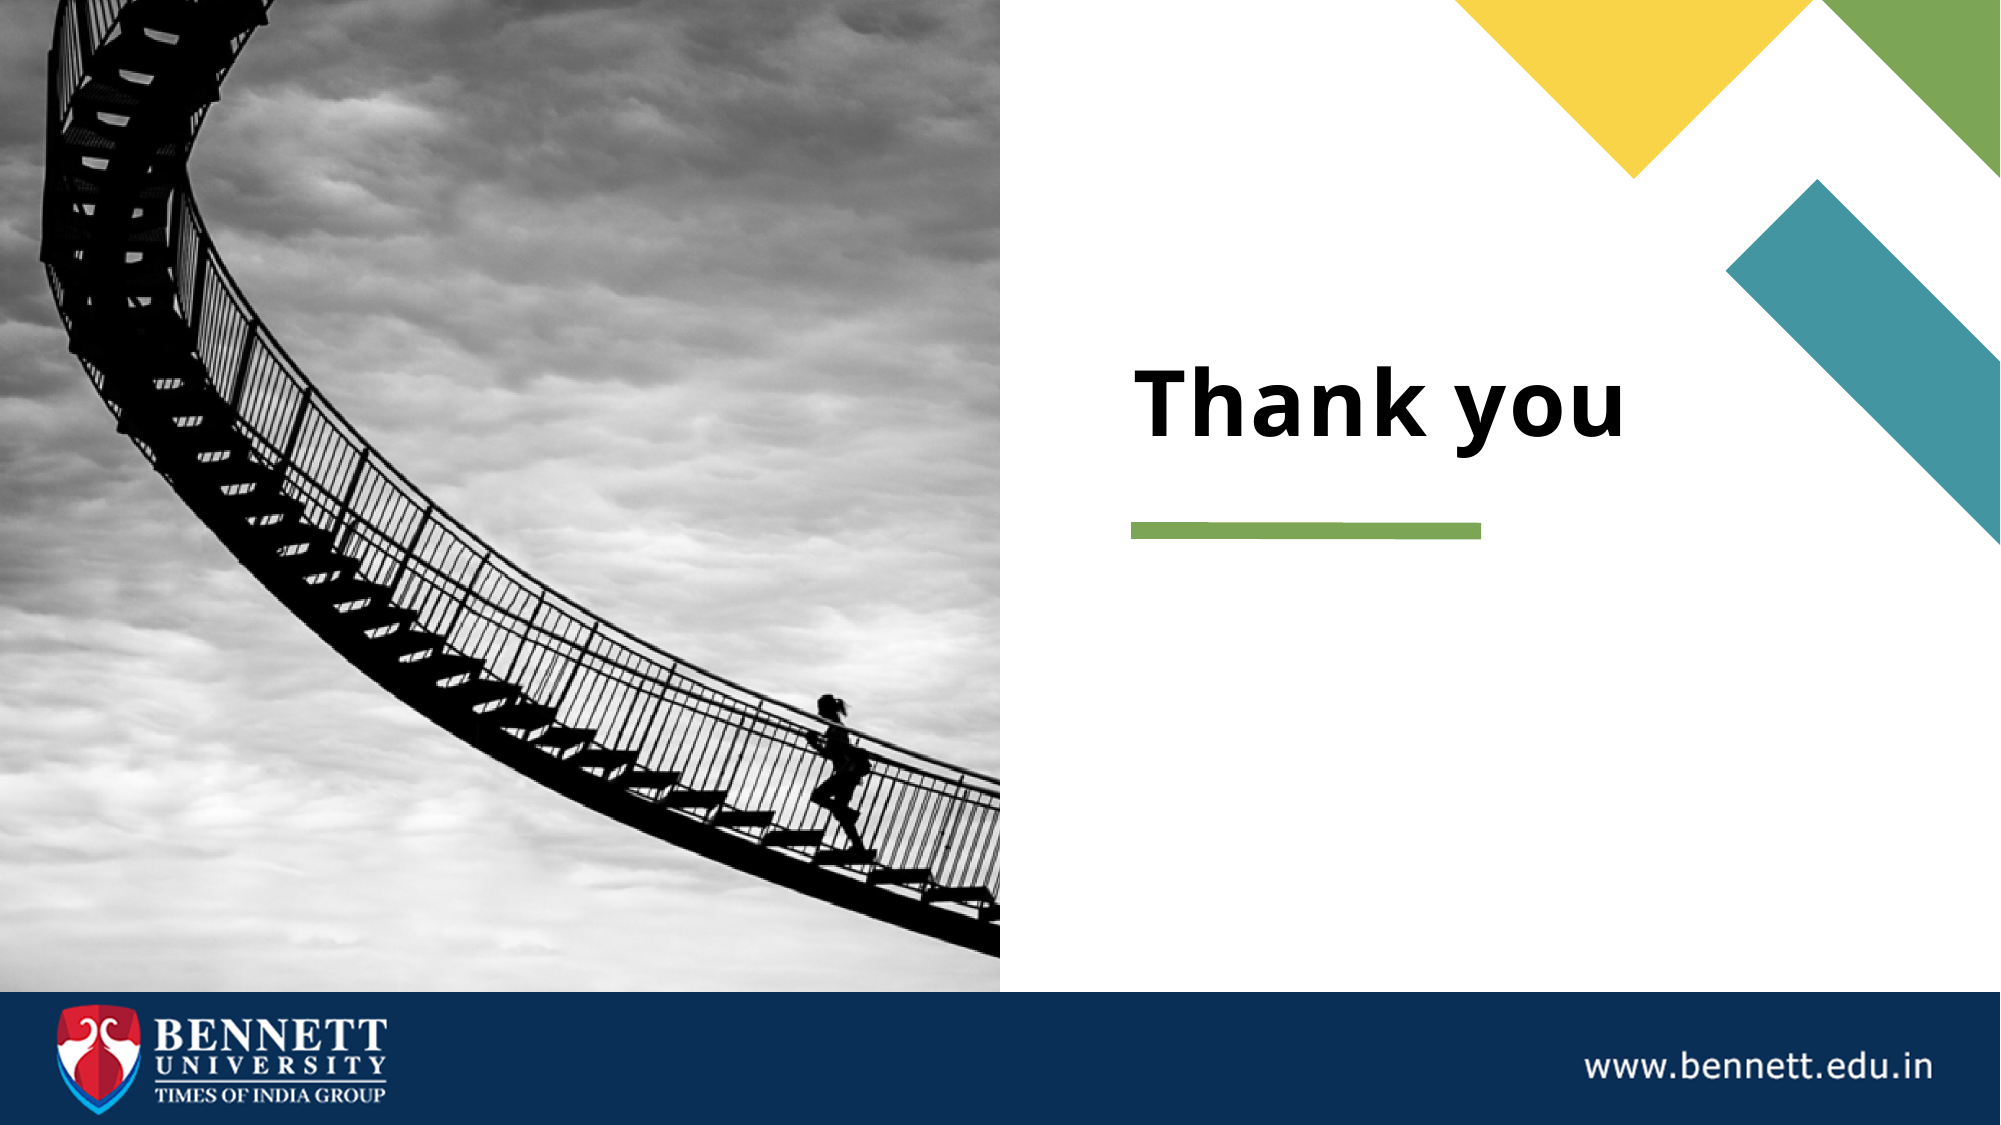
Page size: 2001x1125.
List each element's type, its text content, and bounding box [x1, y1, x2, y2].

title Thank you [1133, 356, 1938, 457]
picture [0, 0, 2000, 1125]
